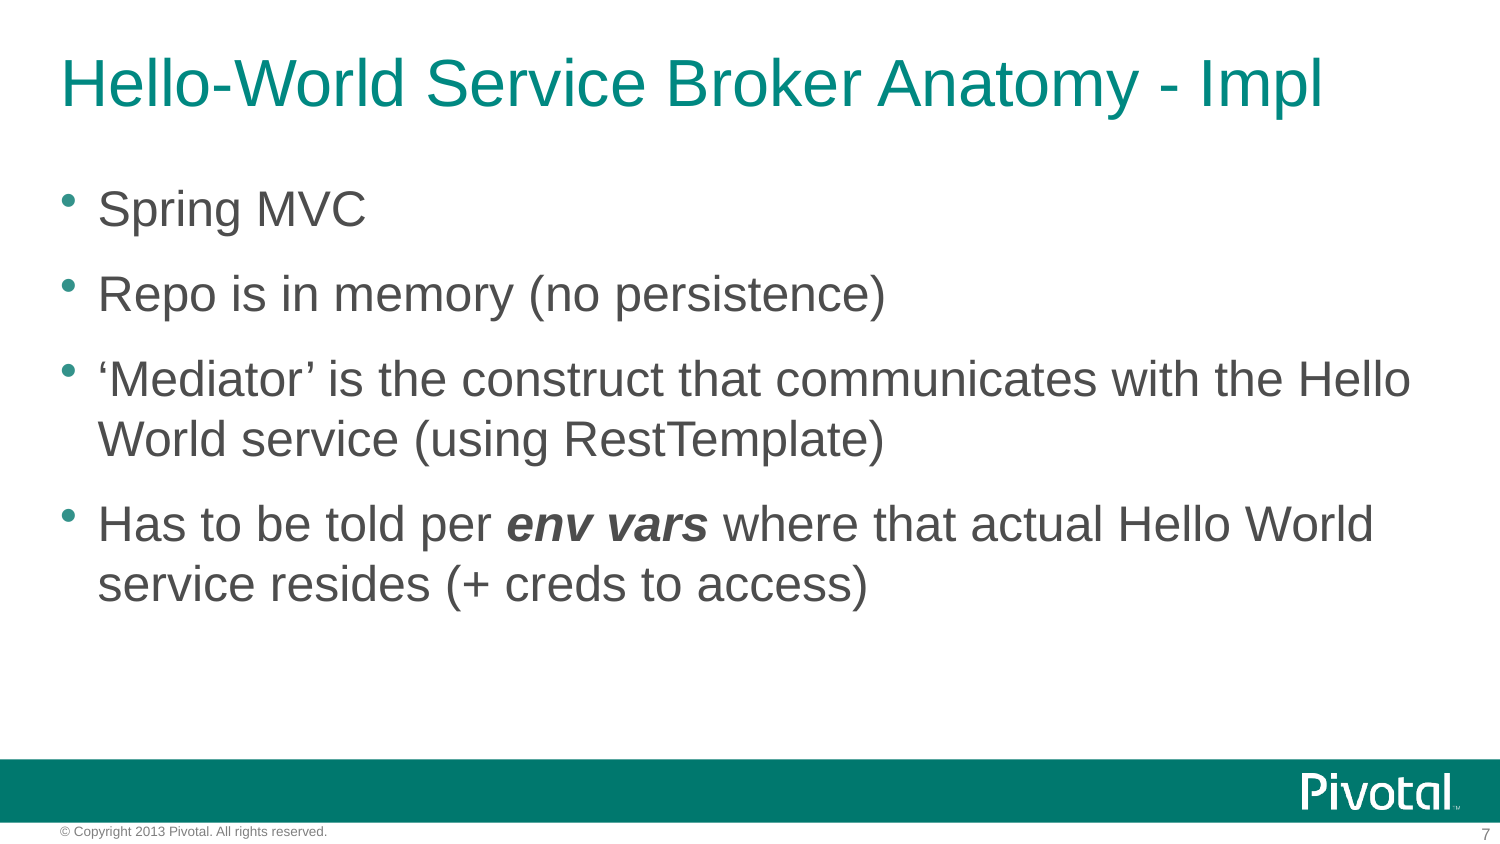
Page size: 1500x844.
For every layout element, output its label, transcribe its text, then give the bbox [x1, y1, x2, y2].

picture [1302, 773, 1460, 810]
list Spring MVC Repo is in memory (no persistence) ‘Mediator’ is the construct that communicates with the Hello World service (using RestTemplate) Has to be told per env vars where that actual Hello World service resides (+ creds to access) [60, 176, 1440, 732]
title Hello-World Service Broker Anatomy - Impl [60, 49, 1440, 125]
